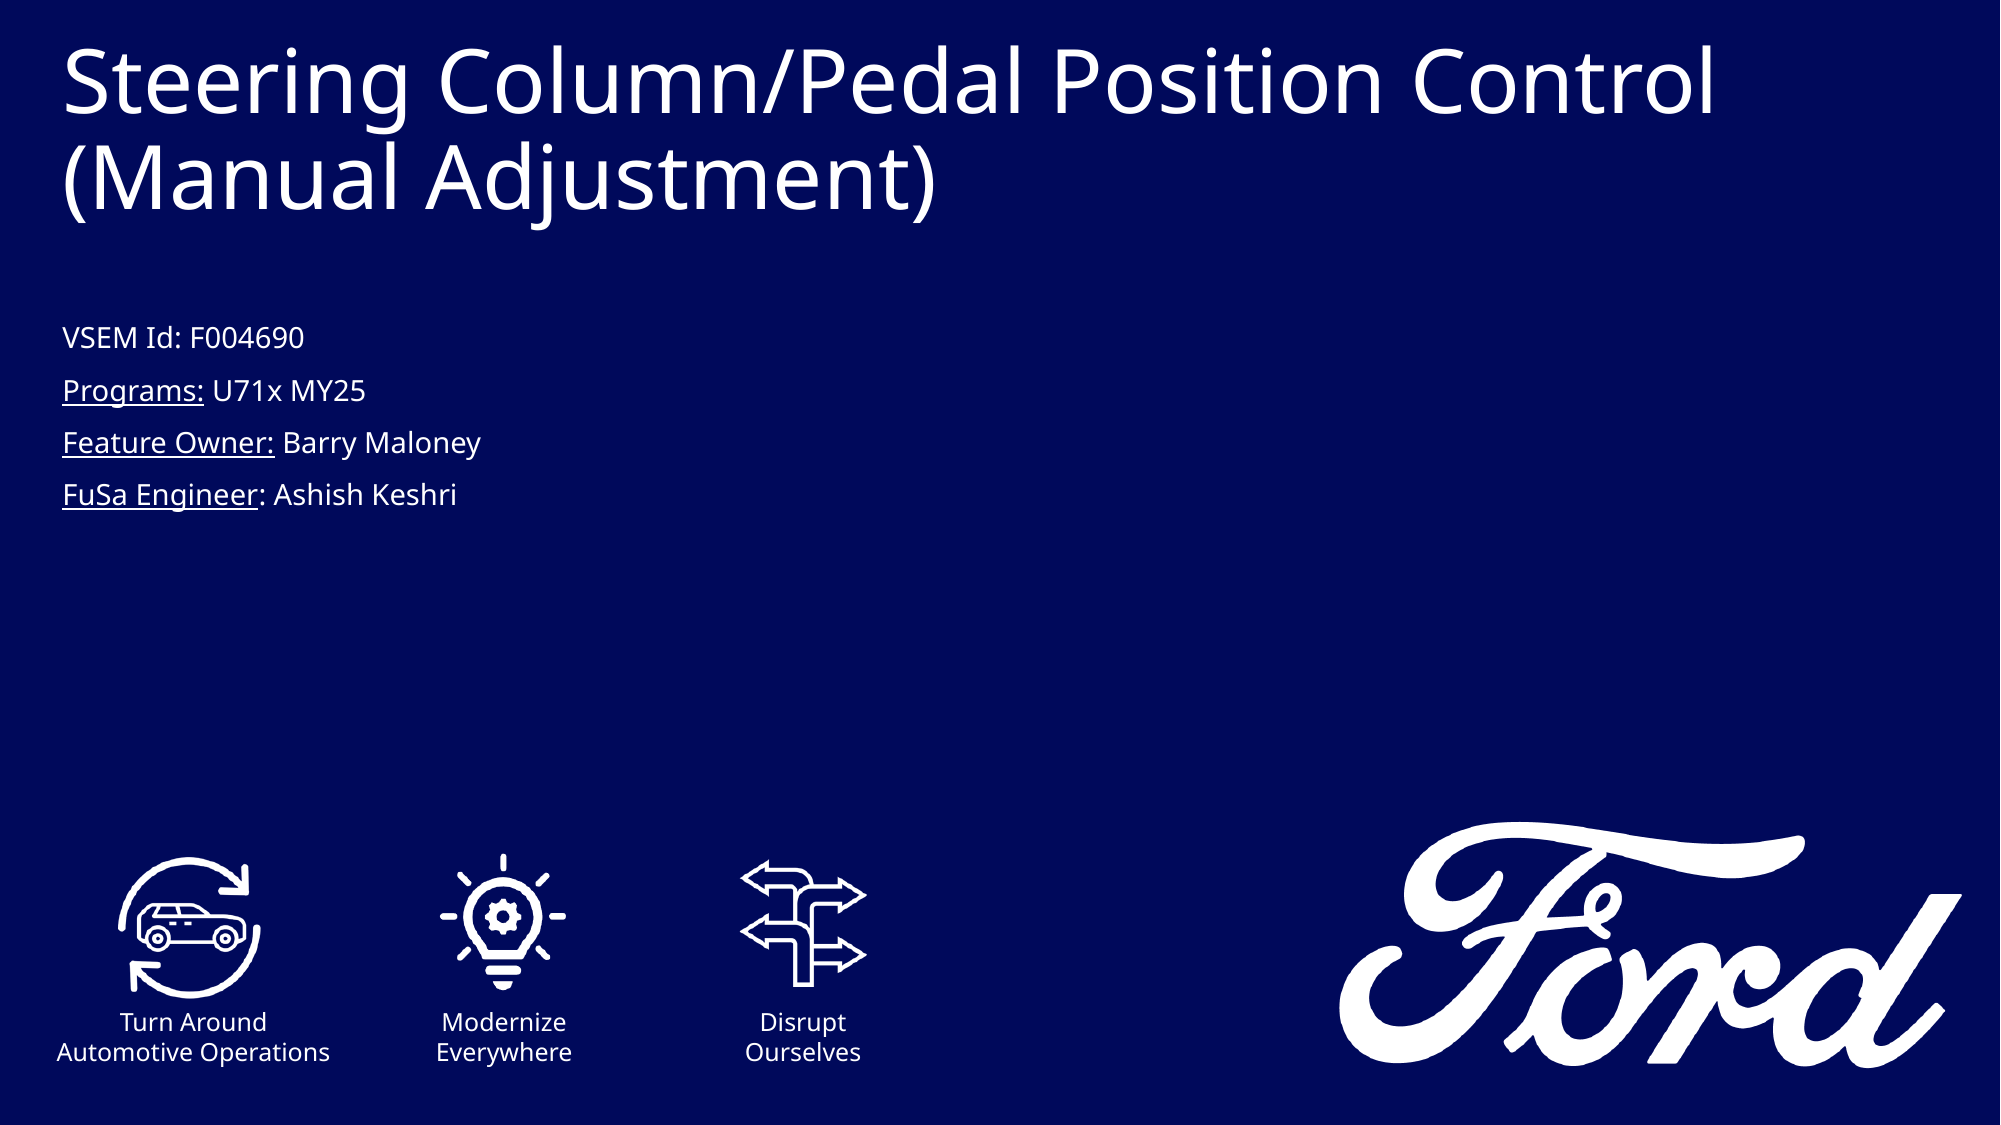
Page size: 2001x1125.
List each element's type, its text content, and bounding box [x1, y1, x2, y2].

picture [1317, 812, 1966, 1078]
list VSEM Id: F004690 Programs: U71x MY25 Feature Owner: Barry Maloney FuSa Engineer: Ashish Keshri [47, 260, 1522, 809]
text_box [32, 847, 910, 1075]
list Steering Column/Pedal Position Control (Manual Adjustment) [47, 29, 1953, 238]
